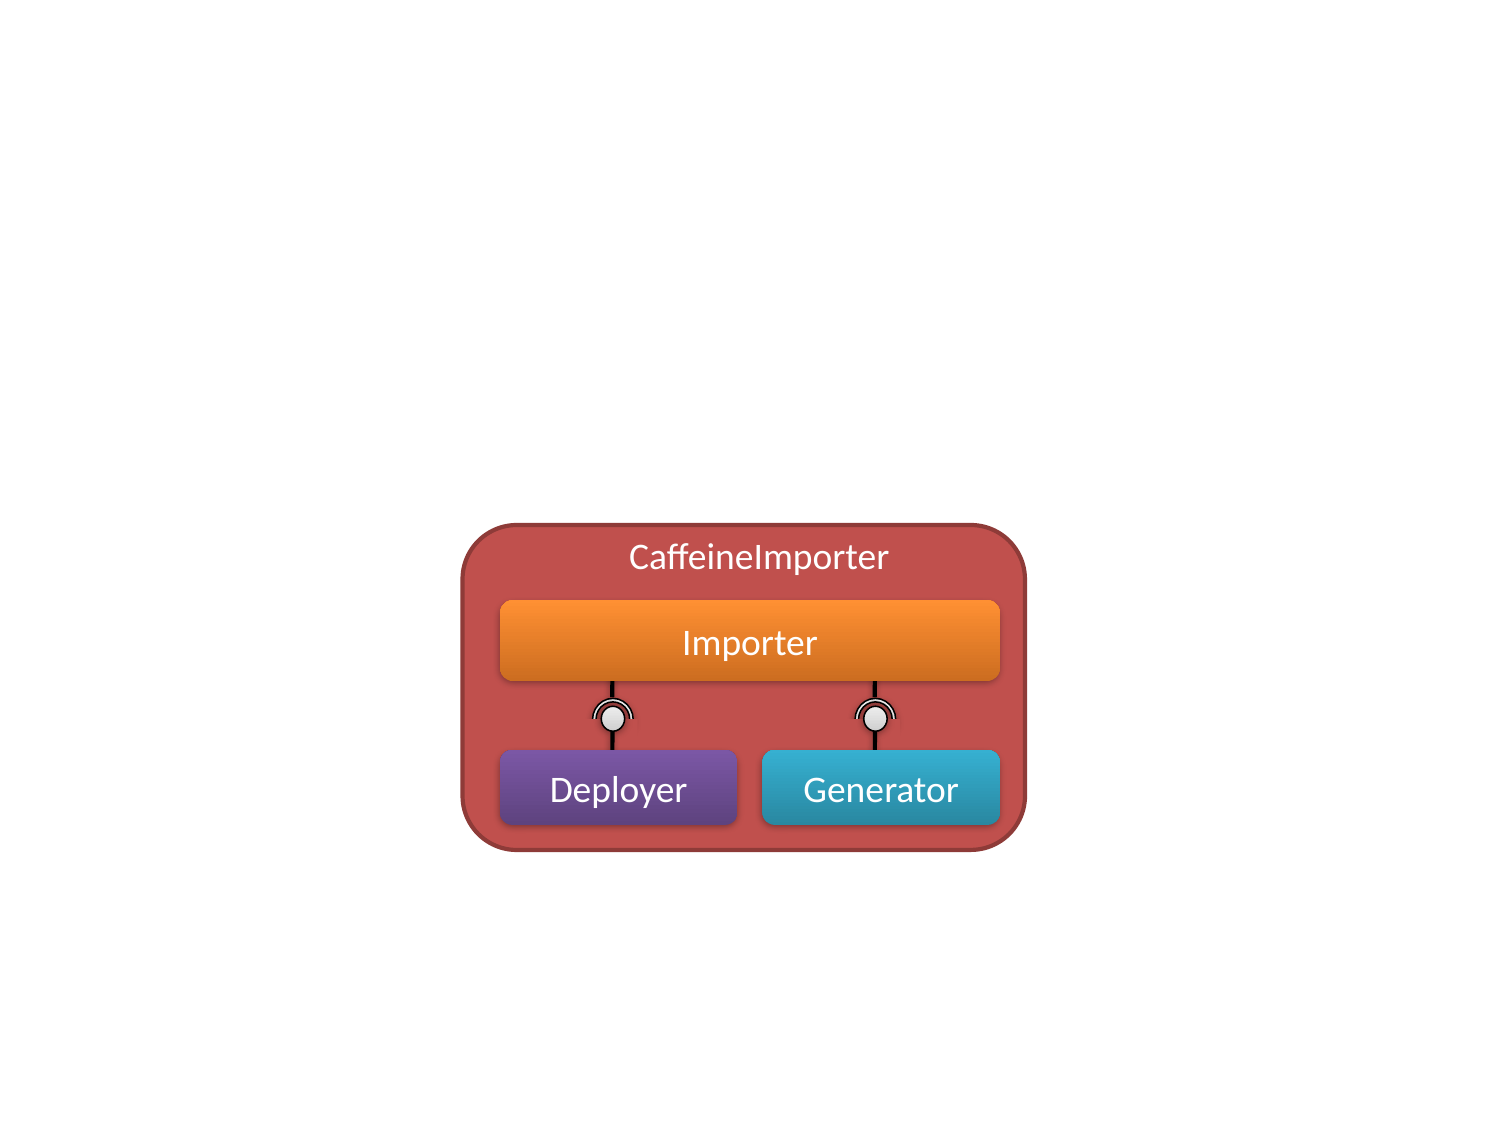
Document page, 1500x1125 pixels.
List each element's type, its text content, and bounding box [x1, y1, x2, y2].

text_box [460, 522, 1028, 853]
text_box Deployer [499, 749, 738, 825]
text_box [816, 682, 921, 746]
text_box Generator [762, 749, 1000, 825]
text_box CaffeineImporter [614, 524, 905, 585]
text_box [554, 682, 659, 746]
text_box Importer [500, 599, 1001, 682]
